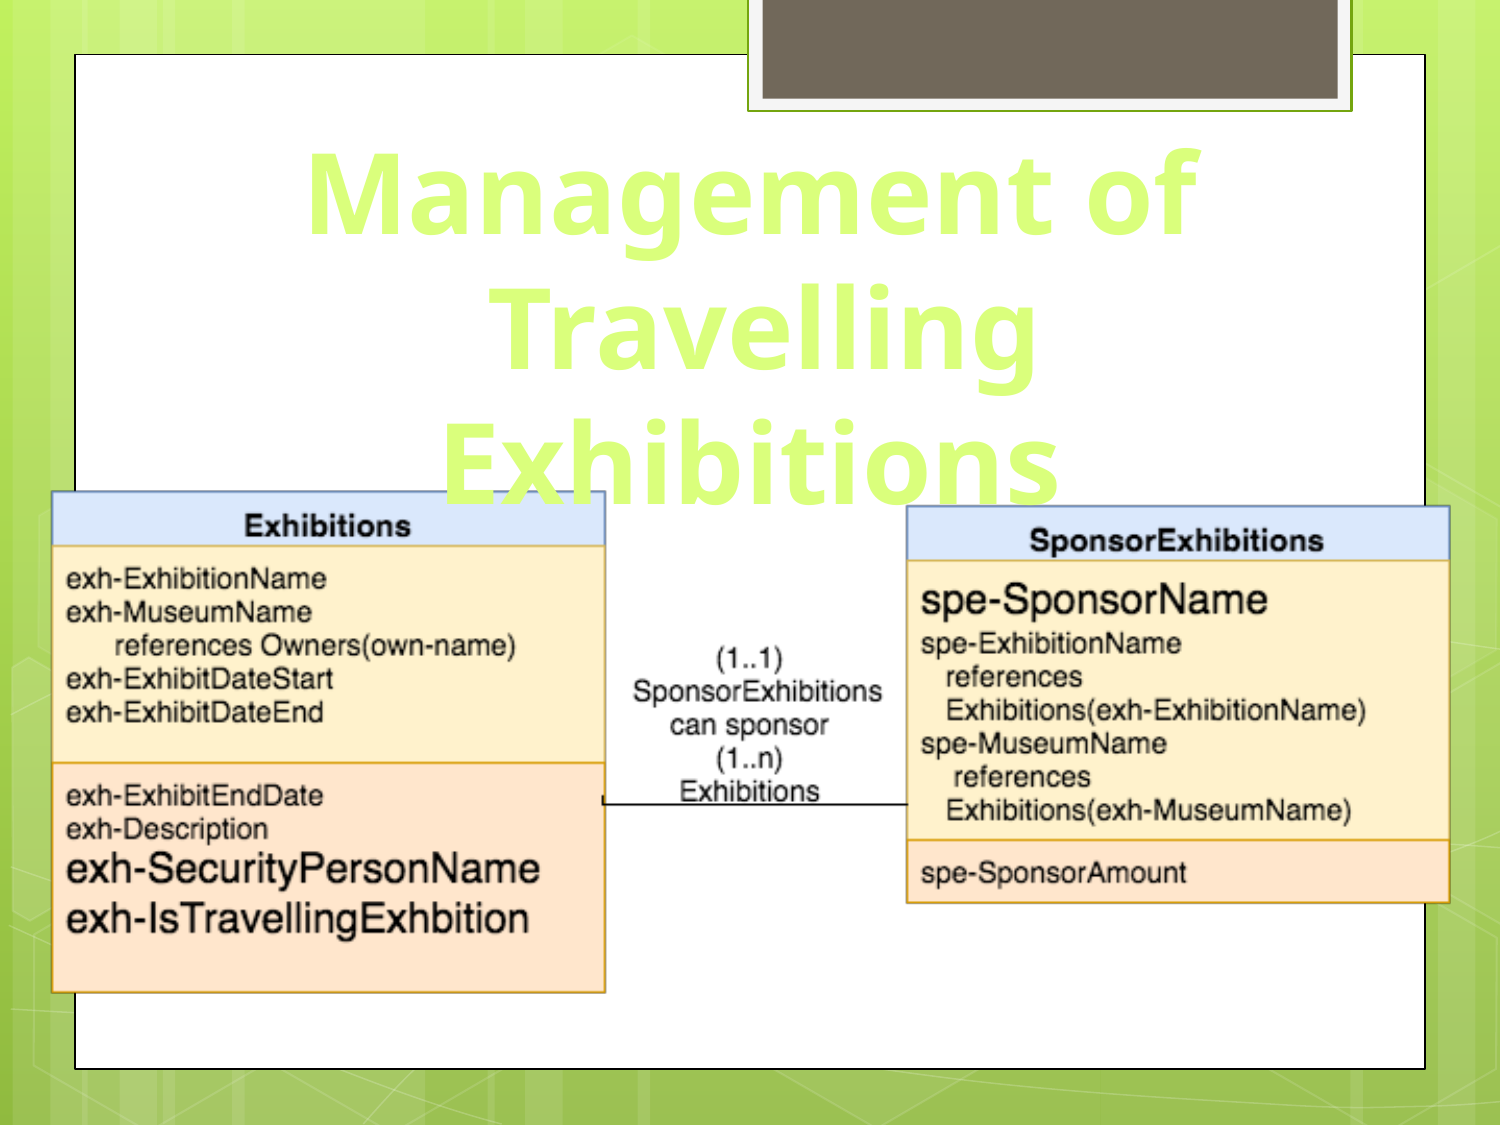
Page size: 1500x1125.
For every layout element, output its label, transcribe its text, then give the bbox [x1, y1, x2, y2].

picture [0, 437, 1453, 1047]
text_box Management of Travelling Exhibitions [156, 114, 1344, 403]
